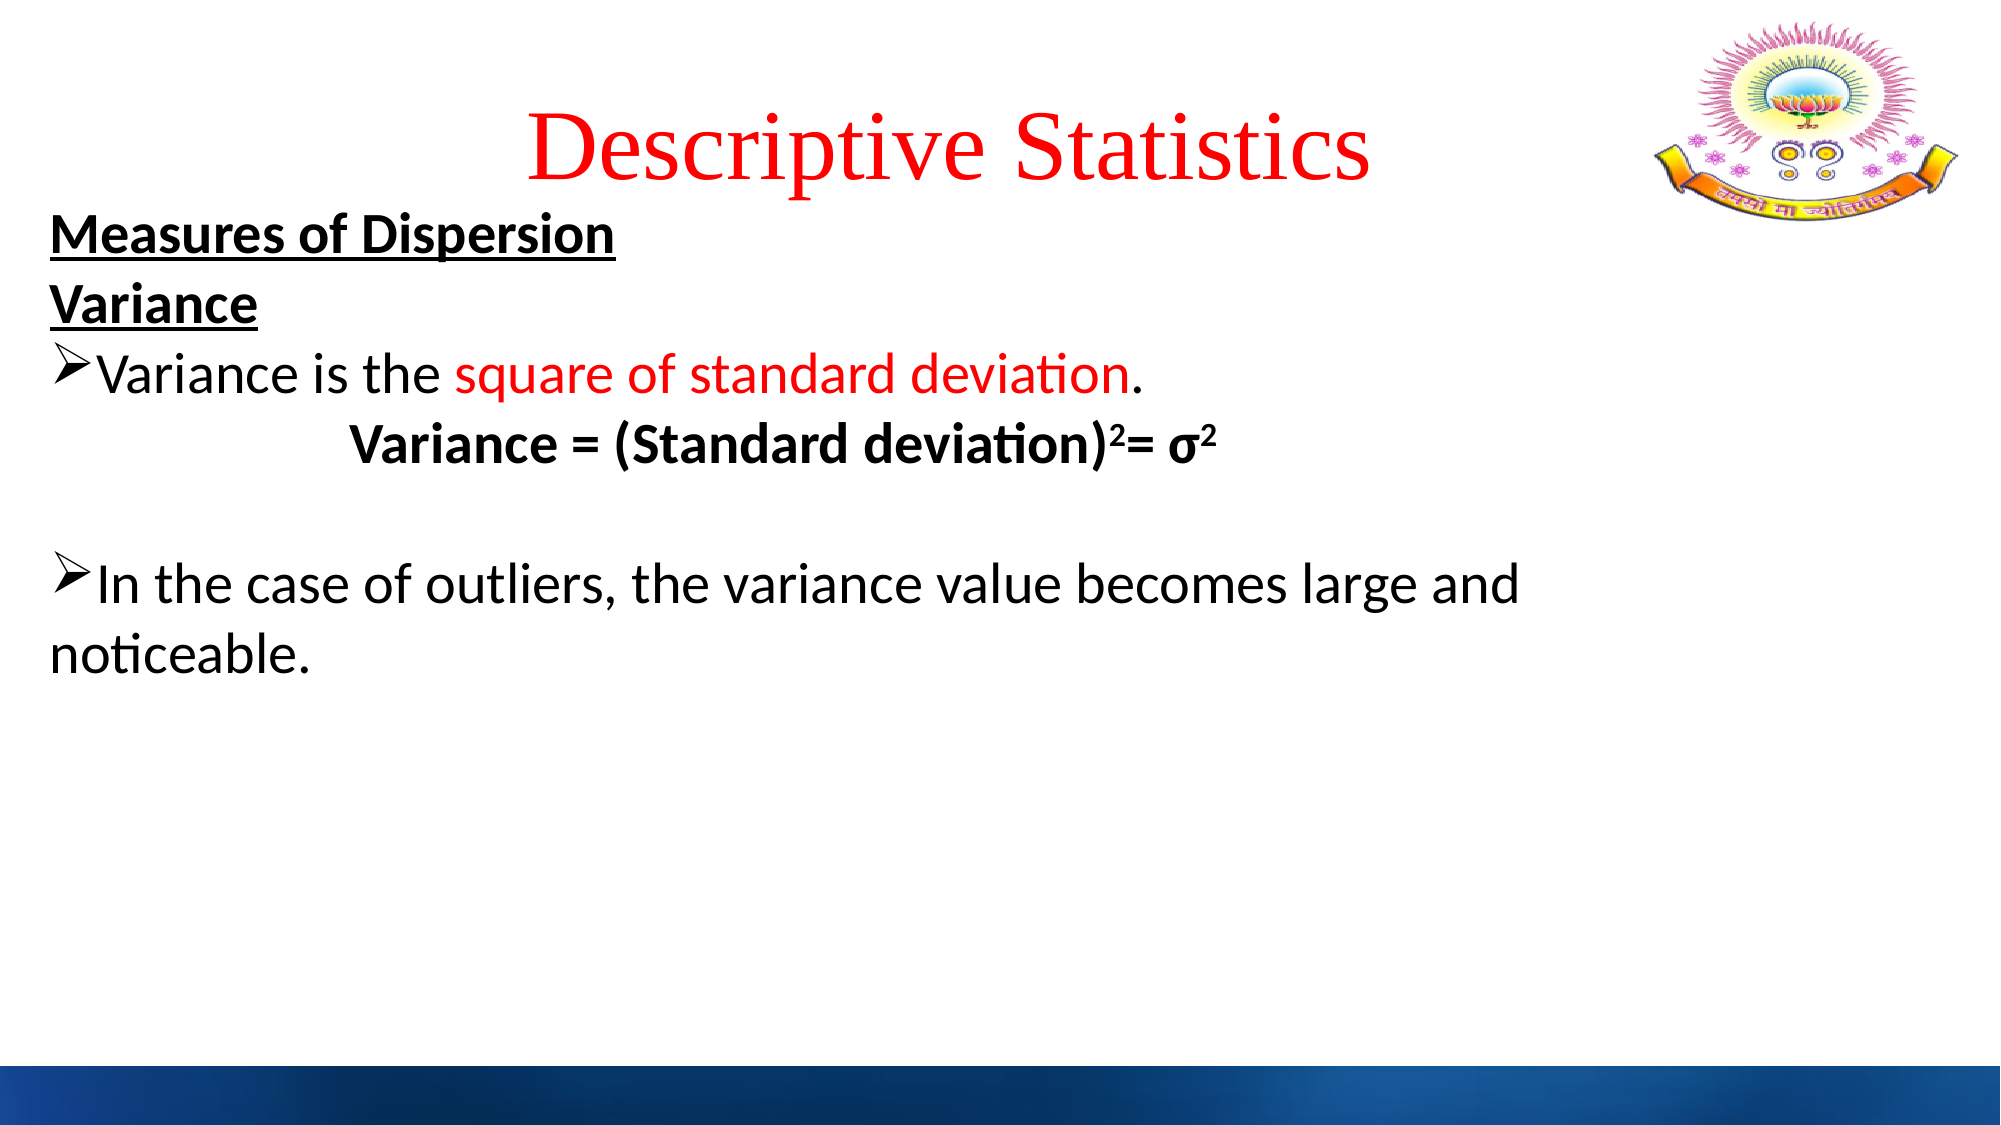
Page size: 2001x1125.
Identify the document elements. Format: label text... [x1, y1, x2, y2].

picture [0, 1066, 2000, 1125]
text_box Descriptive Statistics [266, 70, 1634, 186]
text_box Measures of Dispersion Variance Variance is the square of standard deviation. Variance = (Standard deviation)2= σ2 In the case of outliers, the variance value becomes large and noticeable. [31, 186, 1773, 1066]
picture [1644, 19, 1976, 226]
